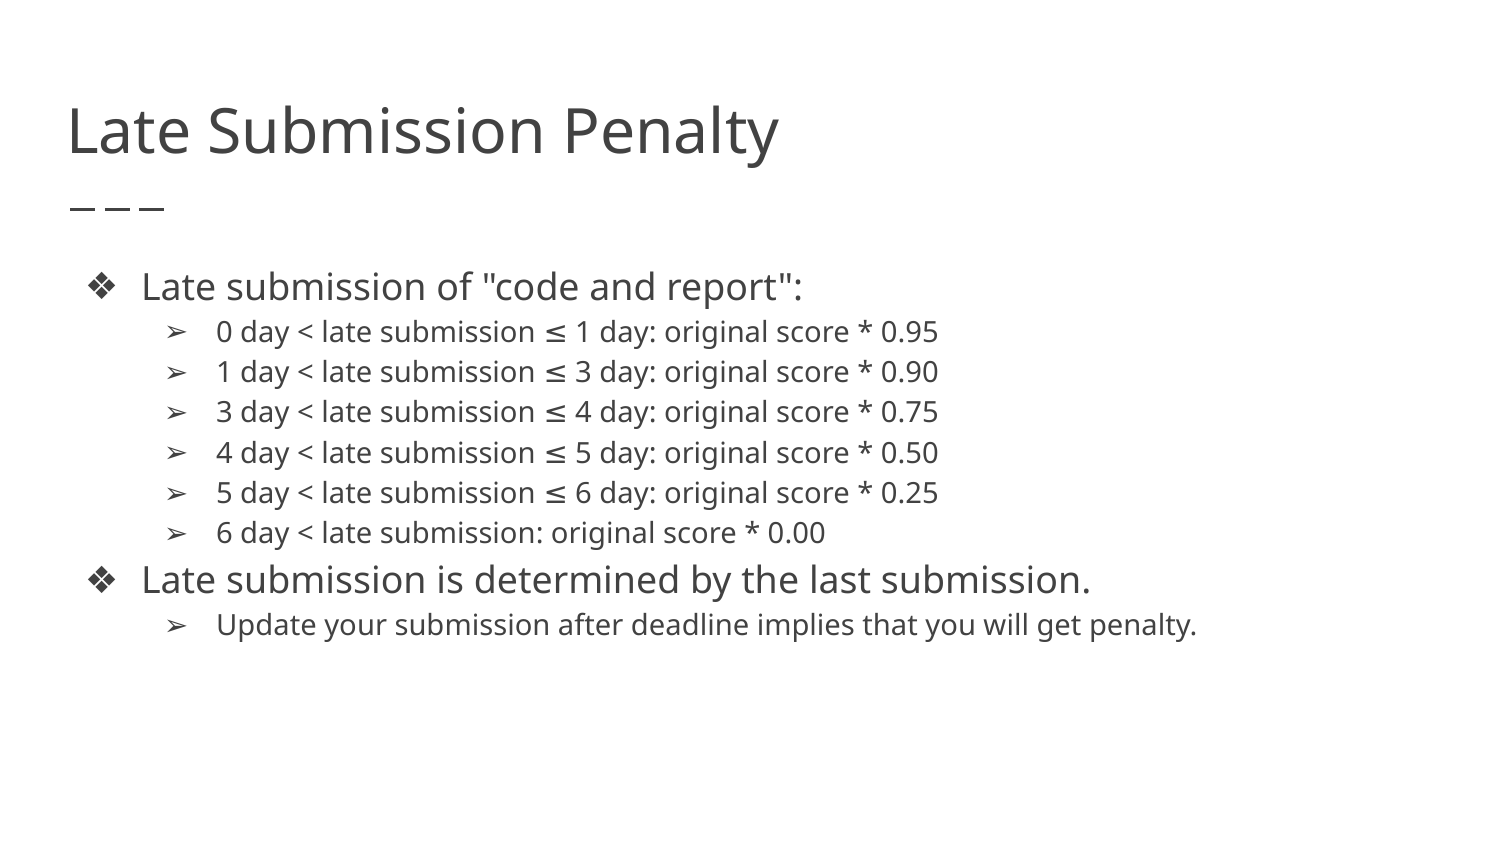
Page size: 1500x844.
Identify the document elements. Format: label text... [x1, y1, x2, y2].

title Late Submission Penalty [51, 61, 1449, 182]
list Late submission of "code and report": 0 day < late submission ≤ 1 day: original score * 0.95 1 day < late submission ≤ 3 day: original score * 0.90 3 day < late submission ≤ 4 day: original score * 0.75 4 day < late submission ≤ 5 day: original score * 0.50 5 day < late submission ≤ 6 day: original score * 0.25 6 day < late submission: original score * 0.00 Late submission is determined by the last submission. Update your submission after deadline implies that you will get penalty. [51, 240, 1449, 750]
